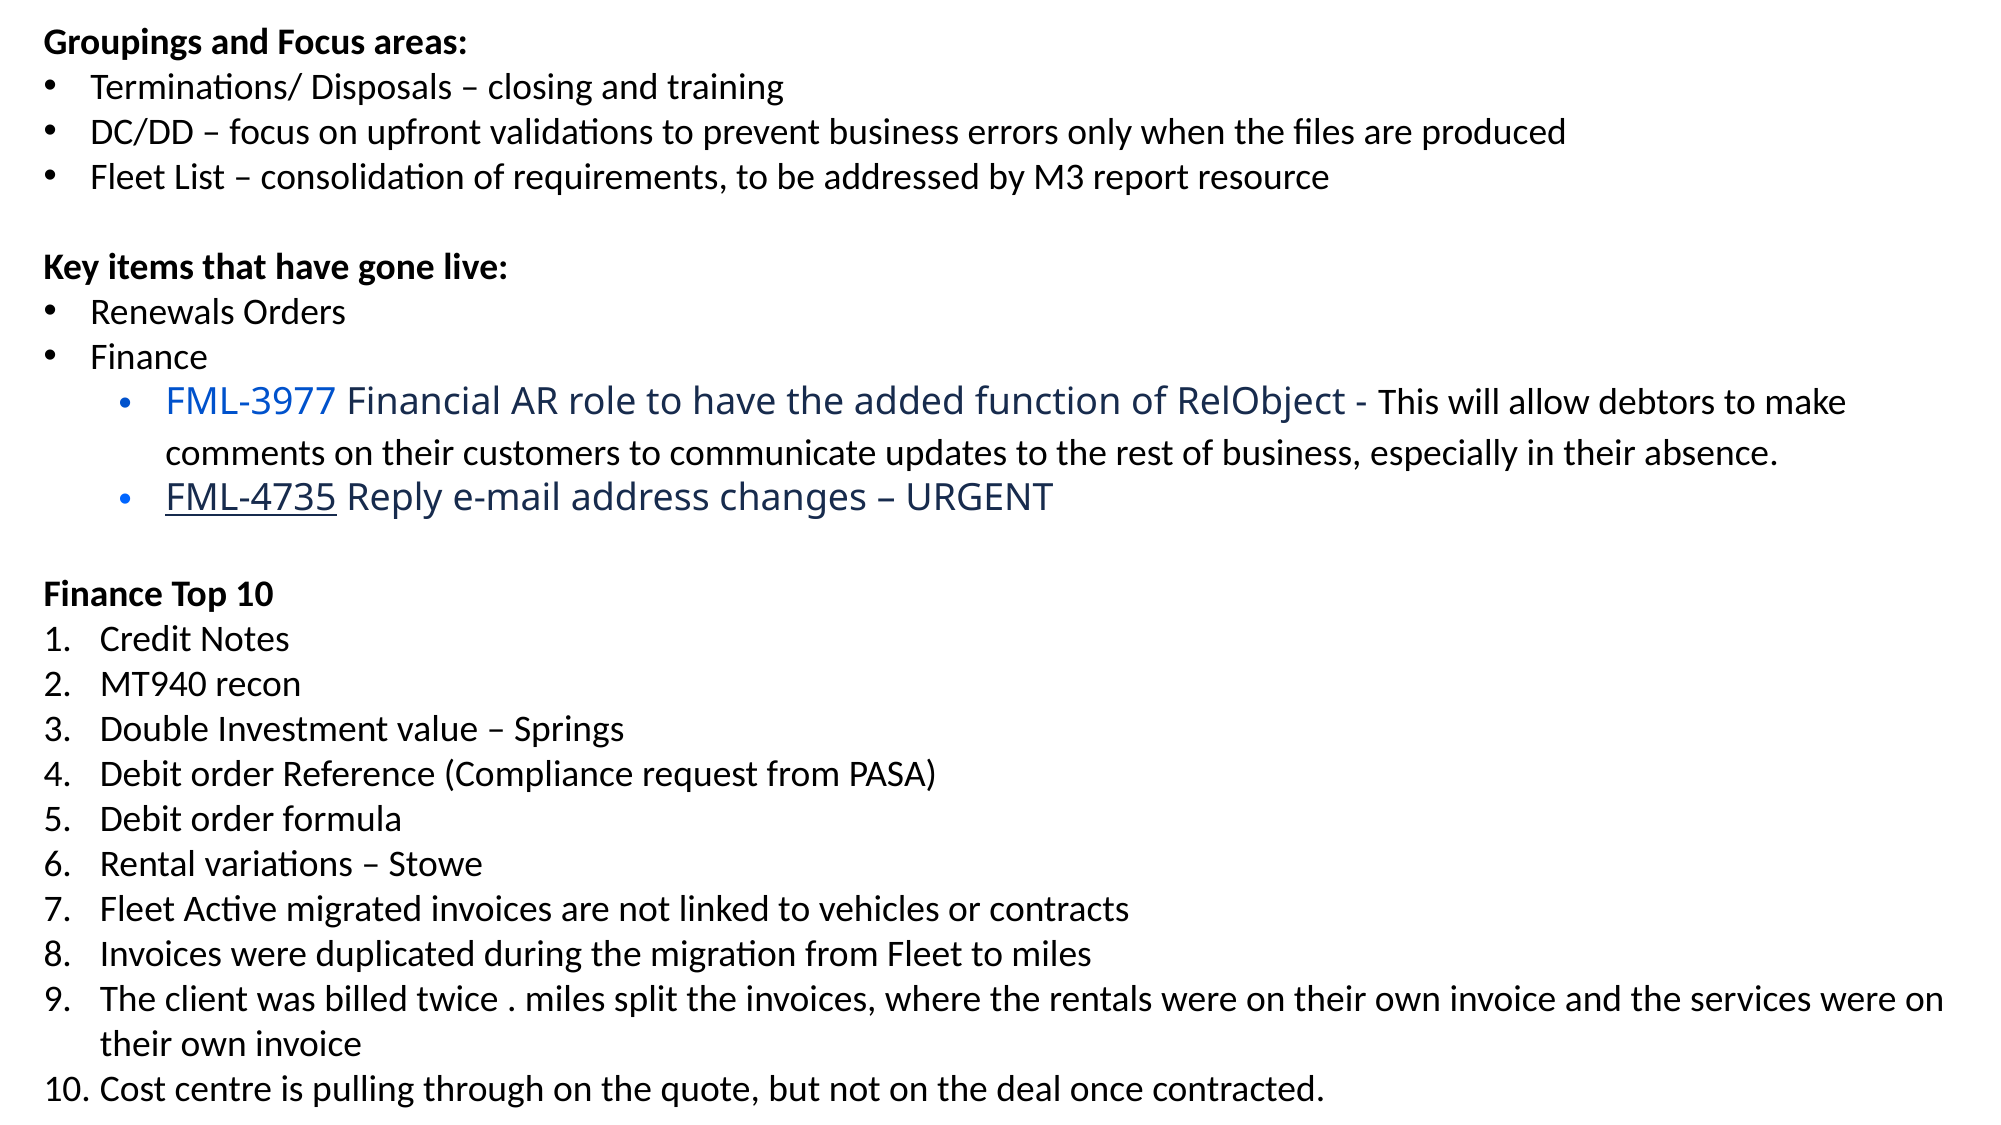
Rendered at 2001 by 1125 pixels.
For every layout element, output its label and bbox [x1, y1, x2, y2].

text_box [28, 9, 1972, 1117]
